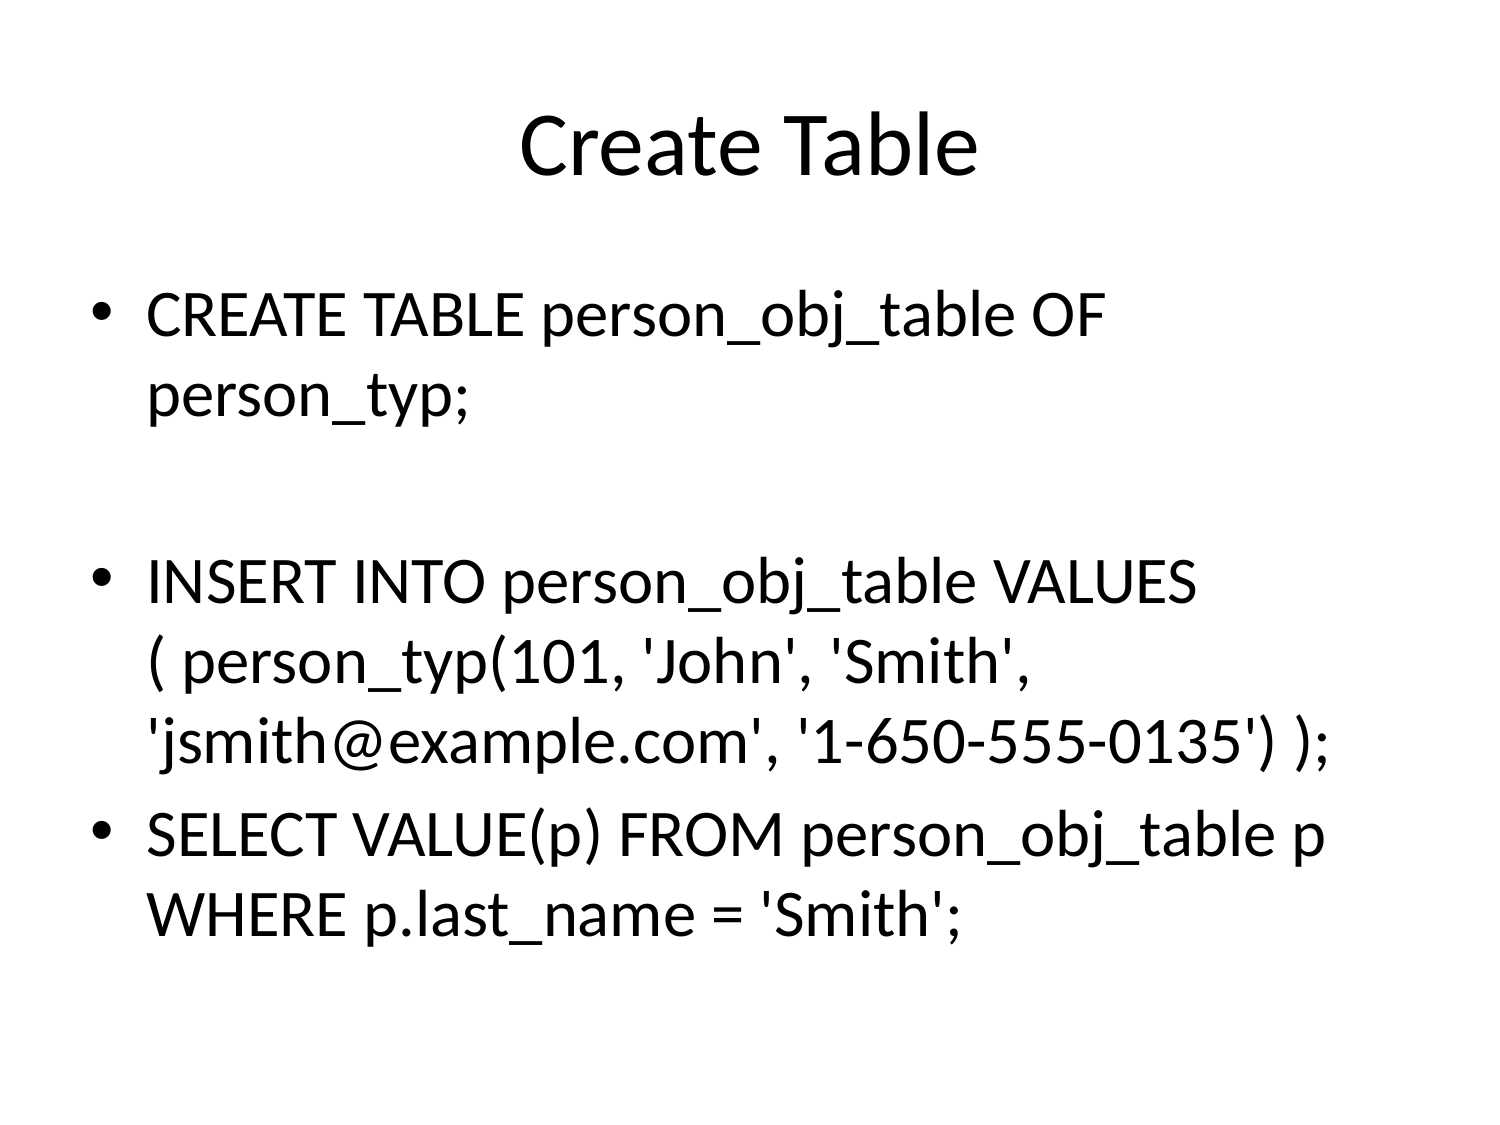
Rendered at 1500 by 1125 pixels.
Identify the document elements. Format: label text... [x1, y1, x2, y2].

list CREATE TABLE person_obj_table OF person_typ; INSERT INTO person_obj_table VALUES ( person_typ(101, 'John', 'Smith', 'jsmith@example.com', '1-650-555-0135') ); SELECT VALUE(p) FROM person_obj_table p WHERE p.last_name = 'Smith'; [75, 262, 1425, 1005]
title Create Table [75, 45, 1425, 233]
